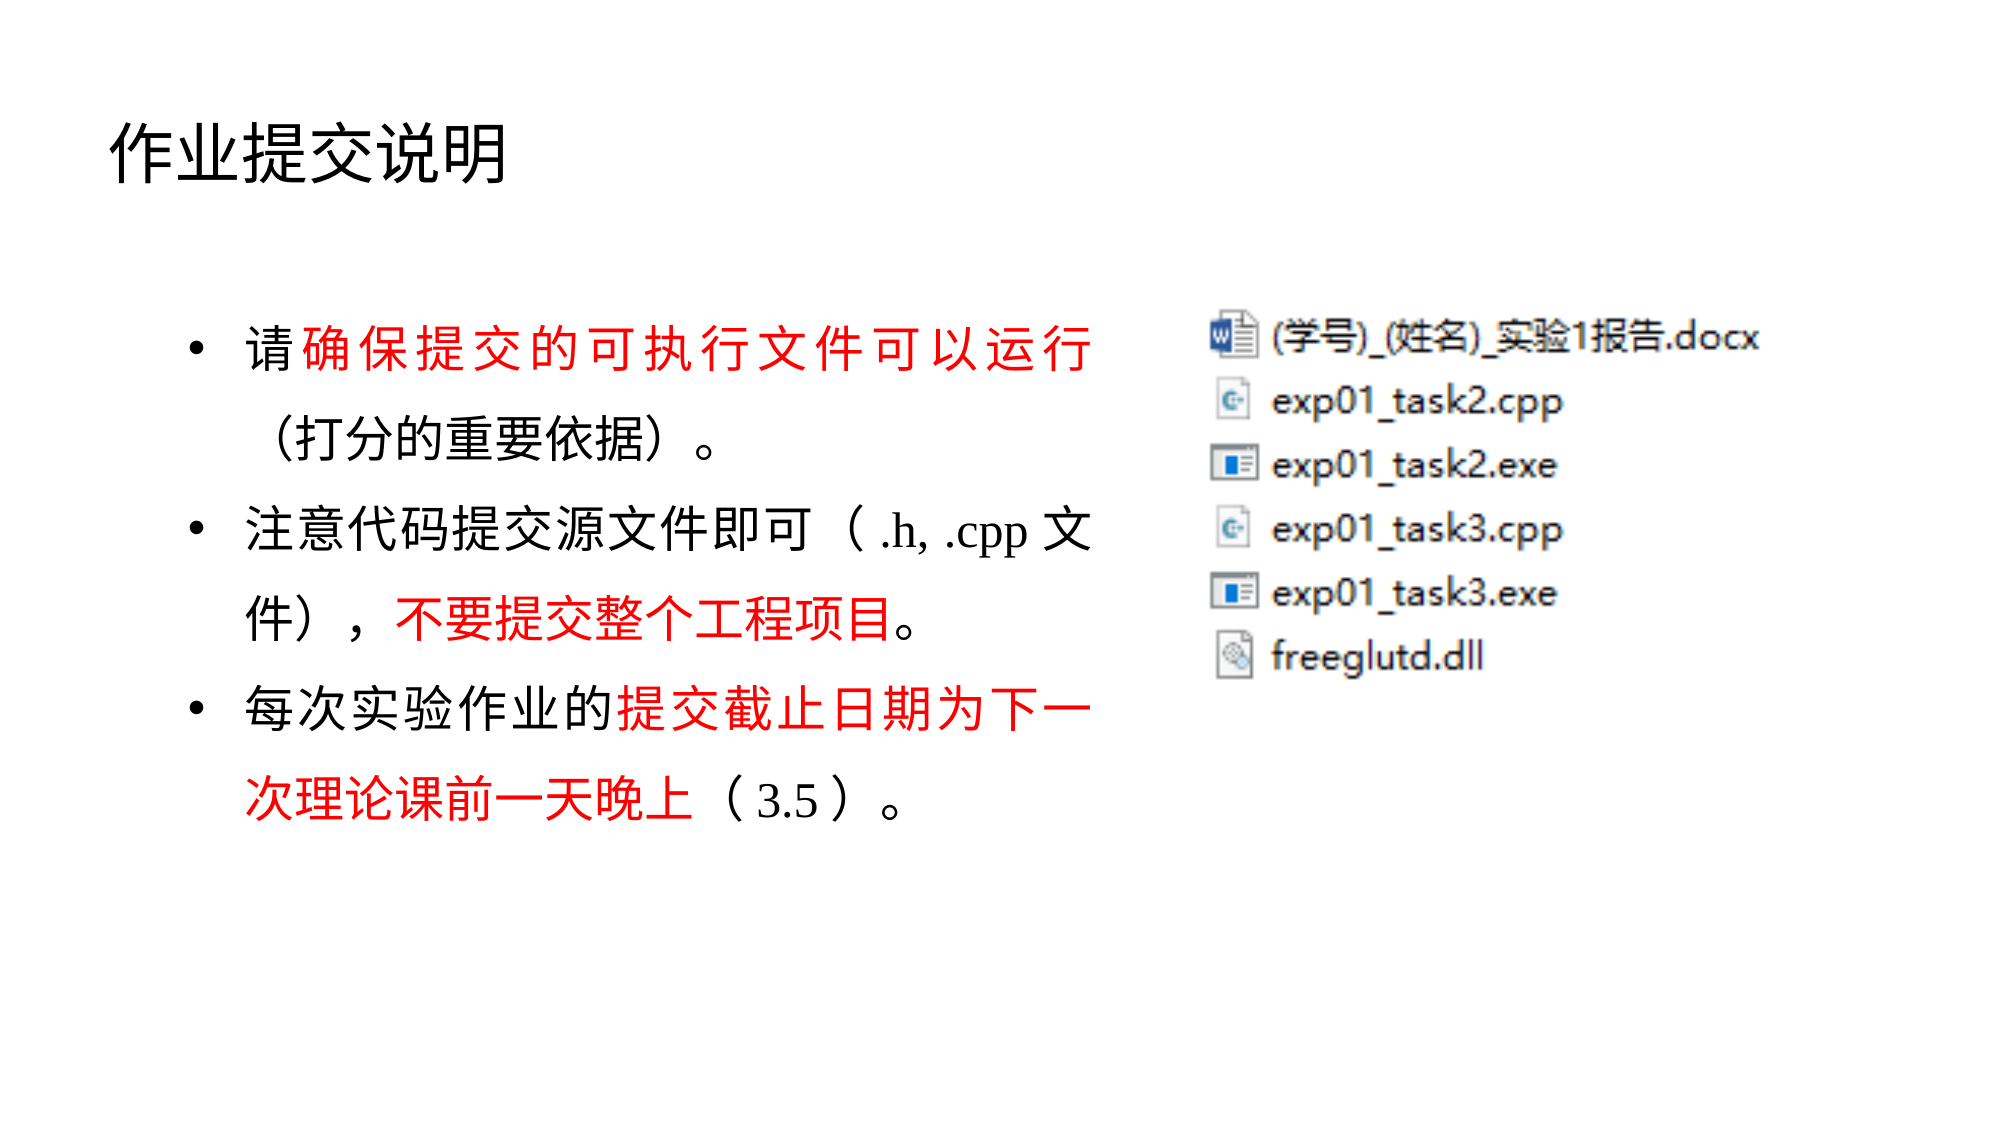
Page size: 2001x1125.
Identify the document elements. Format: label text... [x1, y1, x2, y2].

picture [1190, 280, 1827, 695]
text_box 作业提交说明 [93, 104, 1234, 200]
text_box 请确保提交的可执行文件可以运行（打分的重要依据）。 注意代码提交源文件即可（.h, .cpp文件），不要提交整个工程项目。 每次实验作业的提交截止日期为下一次理论课前一天晚上（3.5）。 [173, 280, 1108, 835]
